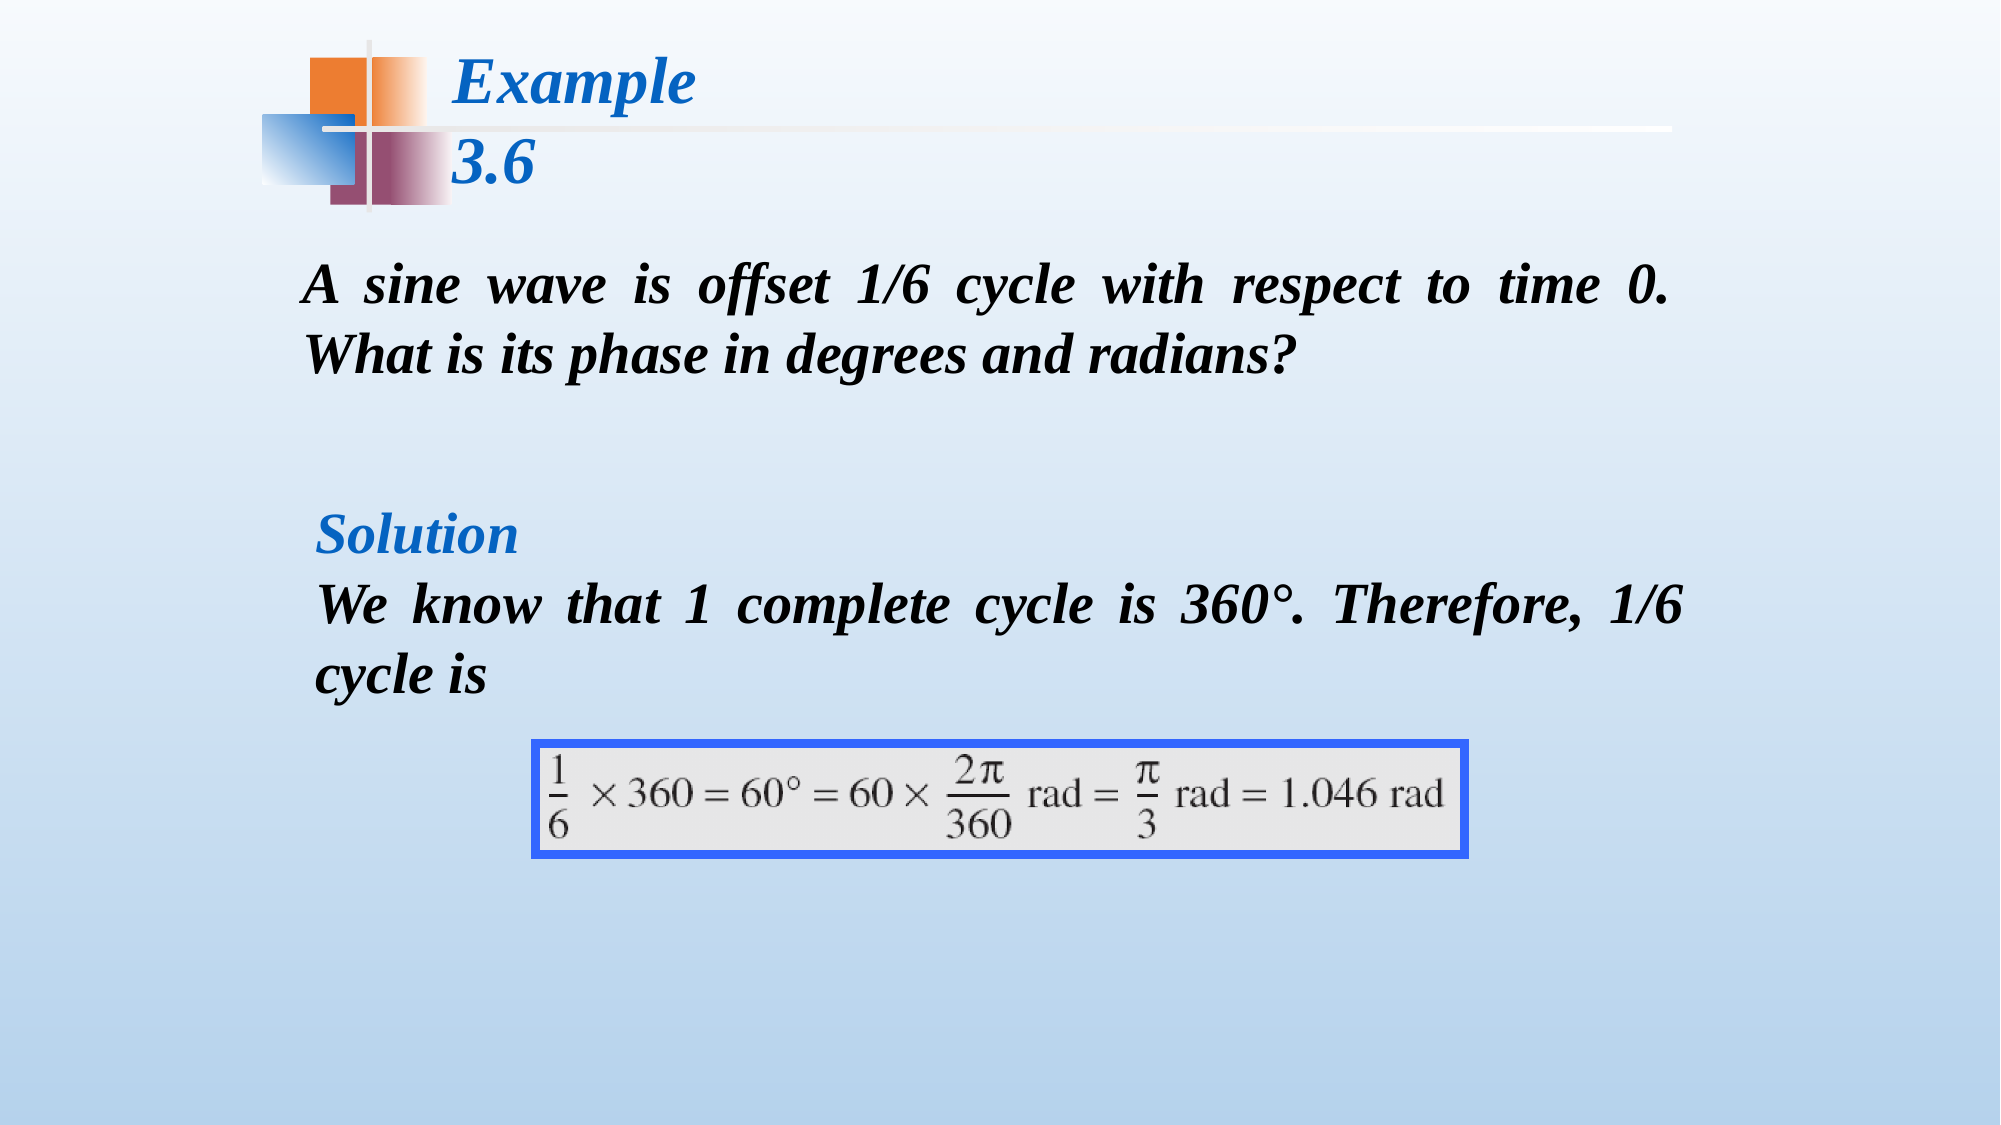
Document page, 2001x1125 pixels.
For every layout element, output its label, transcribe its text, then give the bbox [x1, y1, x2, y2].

text_box [275, 237, 1725, 863]
picture [539, 747, 1461, 851]
text_box [366, 39, 372, 125]
text_box Example 3.6 [437, 29, 813, 205]
text_box A sine wave is offset 1/6 cycle with respect to time 0. What is its phase in degrees and radians? [287, 237, 1688, 393]
text_box [322, 126, 329, 132]
text_box [310, 57, 366, 125]
text_box [372, 57, 427, 125]
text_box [330, 126, 452, 205]
text_box [262, 114, 355, 185]
text_box Solution We know that 1 complete cycle is 360°. Therefore, 1/6 cycle is [300, 487, 1700, 713]
text_box [813, 126, 1673, 132]
